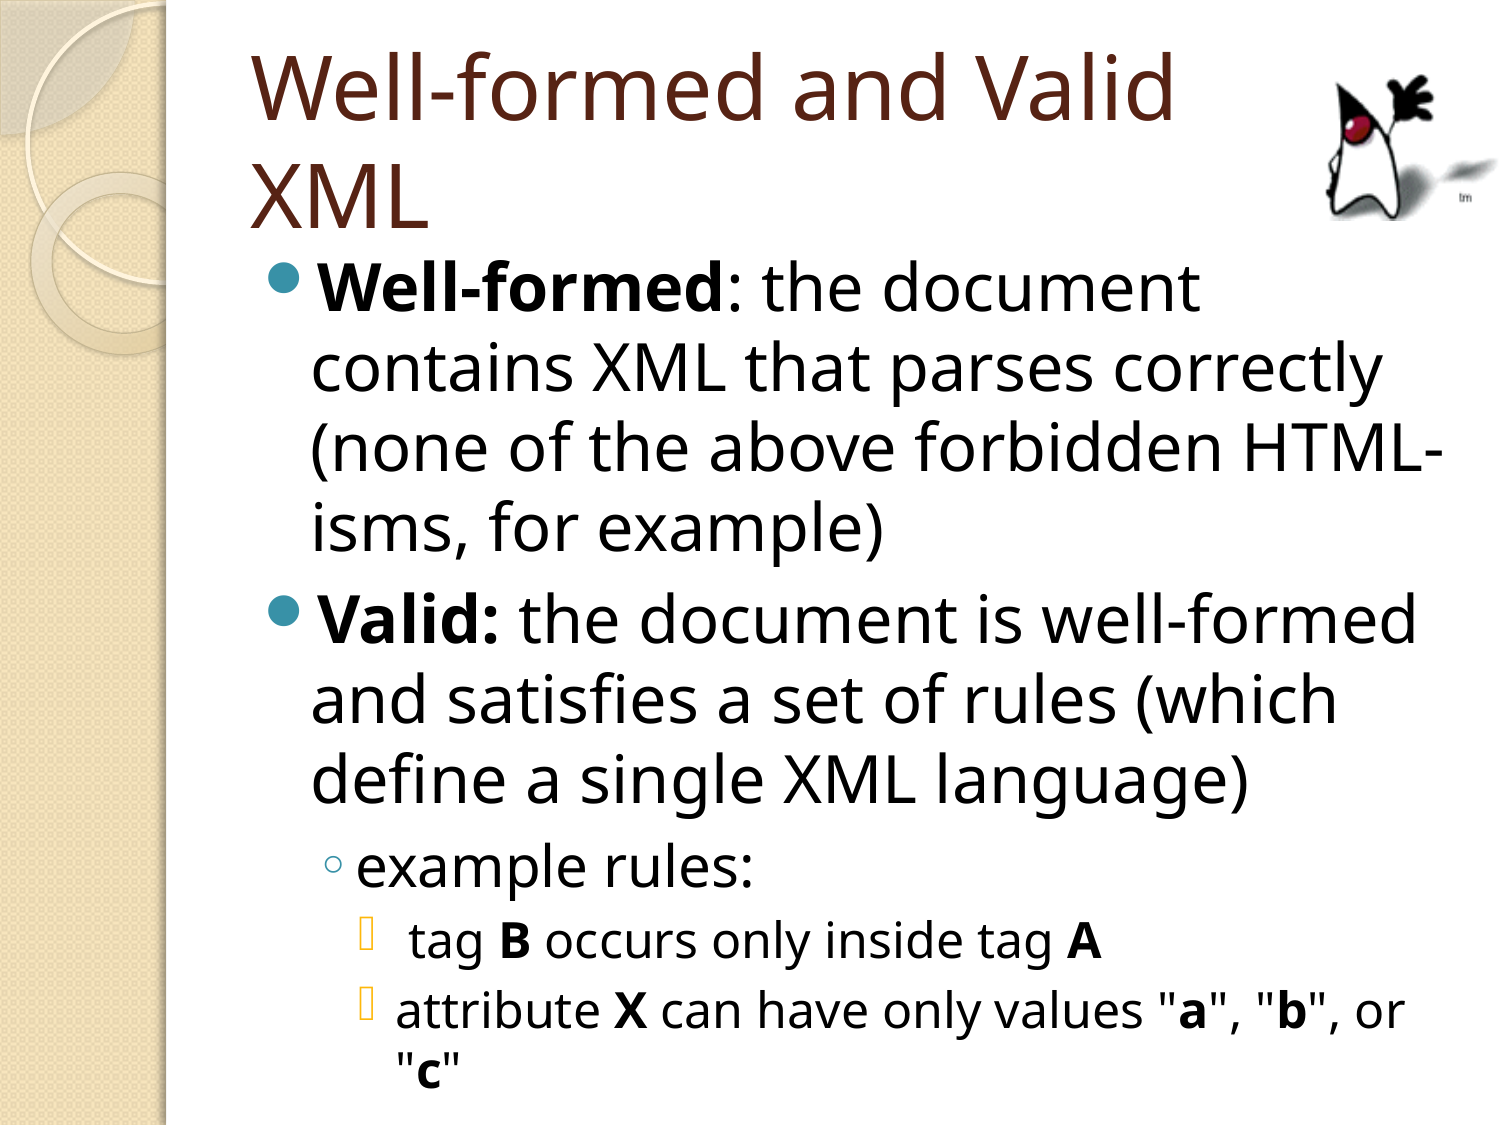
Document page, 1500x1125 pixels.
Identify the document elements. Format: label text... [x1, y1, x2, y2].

picture [1325, 74, 1500, 221]
list Well-formed: the document contains XML that parses correctly (none of the above forbidden HTML-isms, for example) Valid: the document is well-formed and satisfies a set of rules (which define a single XML language) example rules: tag B occurs only inside tag A attribute X can have only values "a", "b", or "c" [235, 237, 1466, 1025]
title Well-formed and Valid XML [235, 45, 1313, 233]
